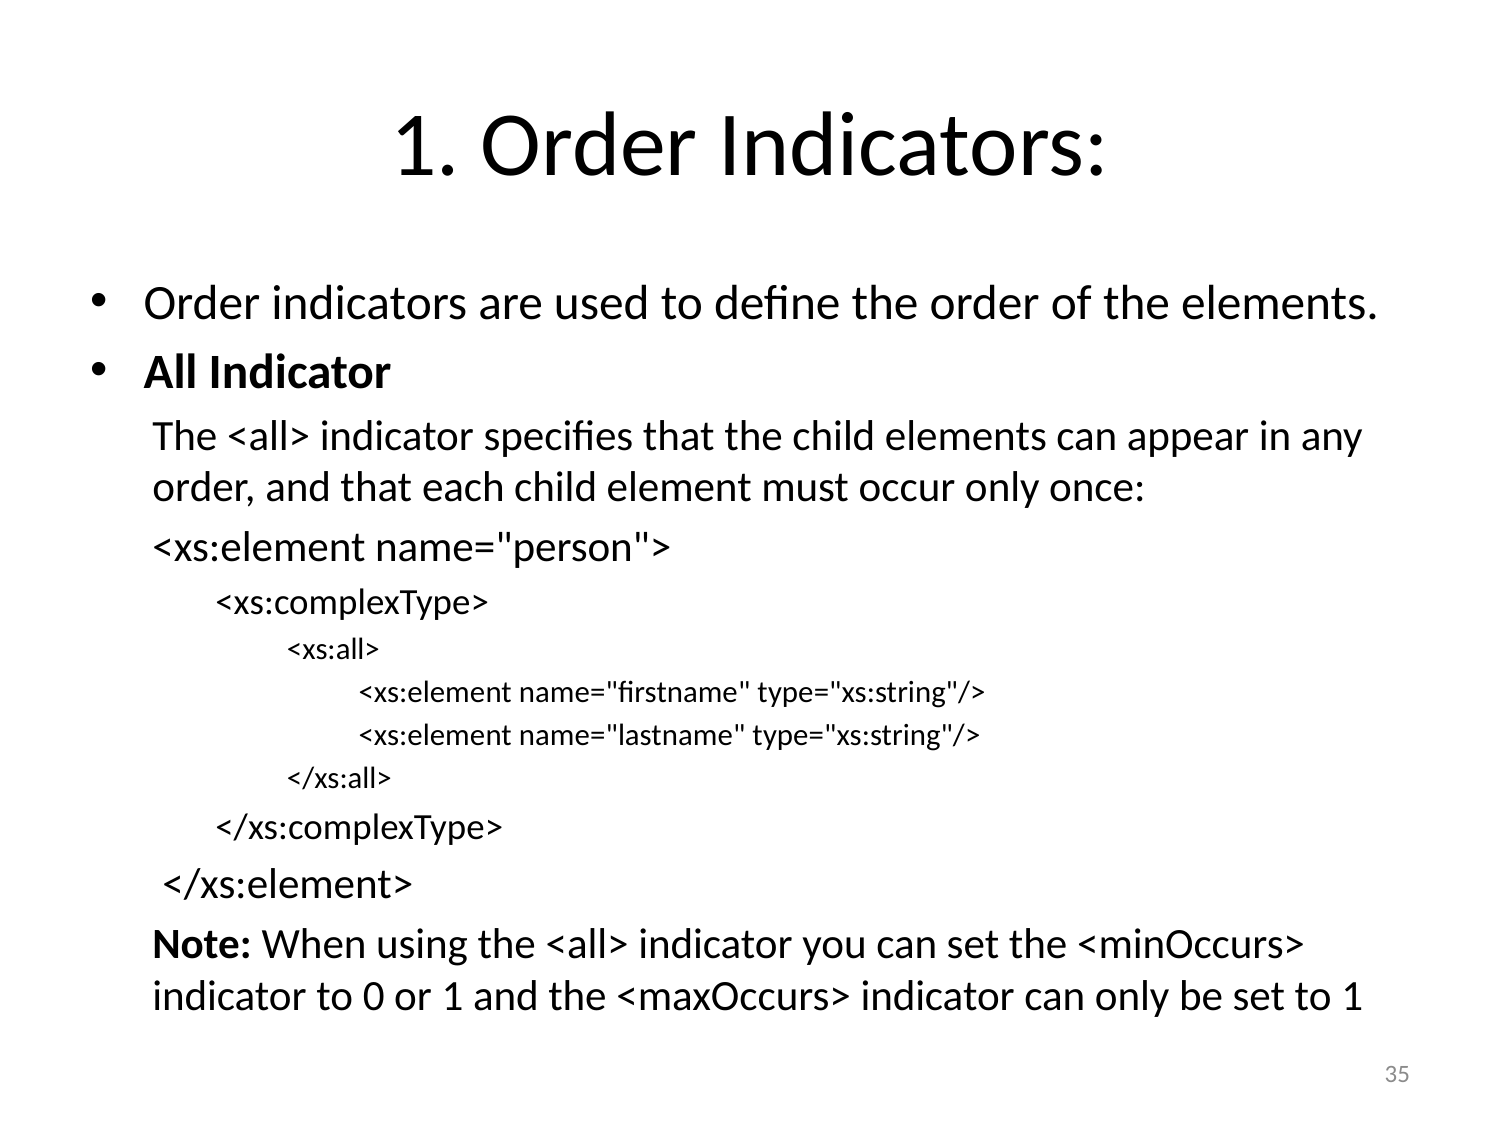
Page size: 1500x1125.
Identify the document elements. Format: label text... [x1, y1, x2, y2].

title 1. Order Indicators: [75, 45, 1425, 233]
list Order indicators are used to define the order of the elements. All Indicator The <all> indicator specifies that the child elements can appear in any order, and that each child element must occur only once: <xs:element name="person"> <xs:complexType> <xs:all> <xs:element name="firstname" type="xs:string"/> <xs:element name="lastname" type="xs:string"/> </xs:all> </xs:complexType> </xs:element> Note: When using the <all> indicator you can set the <minOccurs> indicator to 0 or 1 and the <maxOccurs> indicator can only be set to 1 [75, 262, 1425, 1075]
slide_number 35 [1074, 1042, 1425, 1103]
